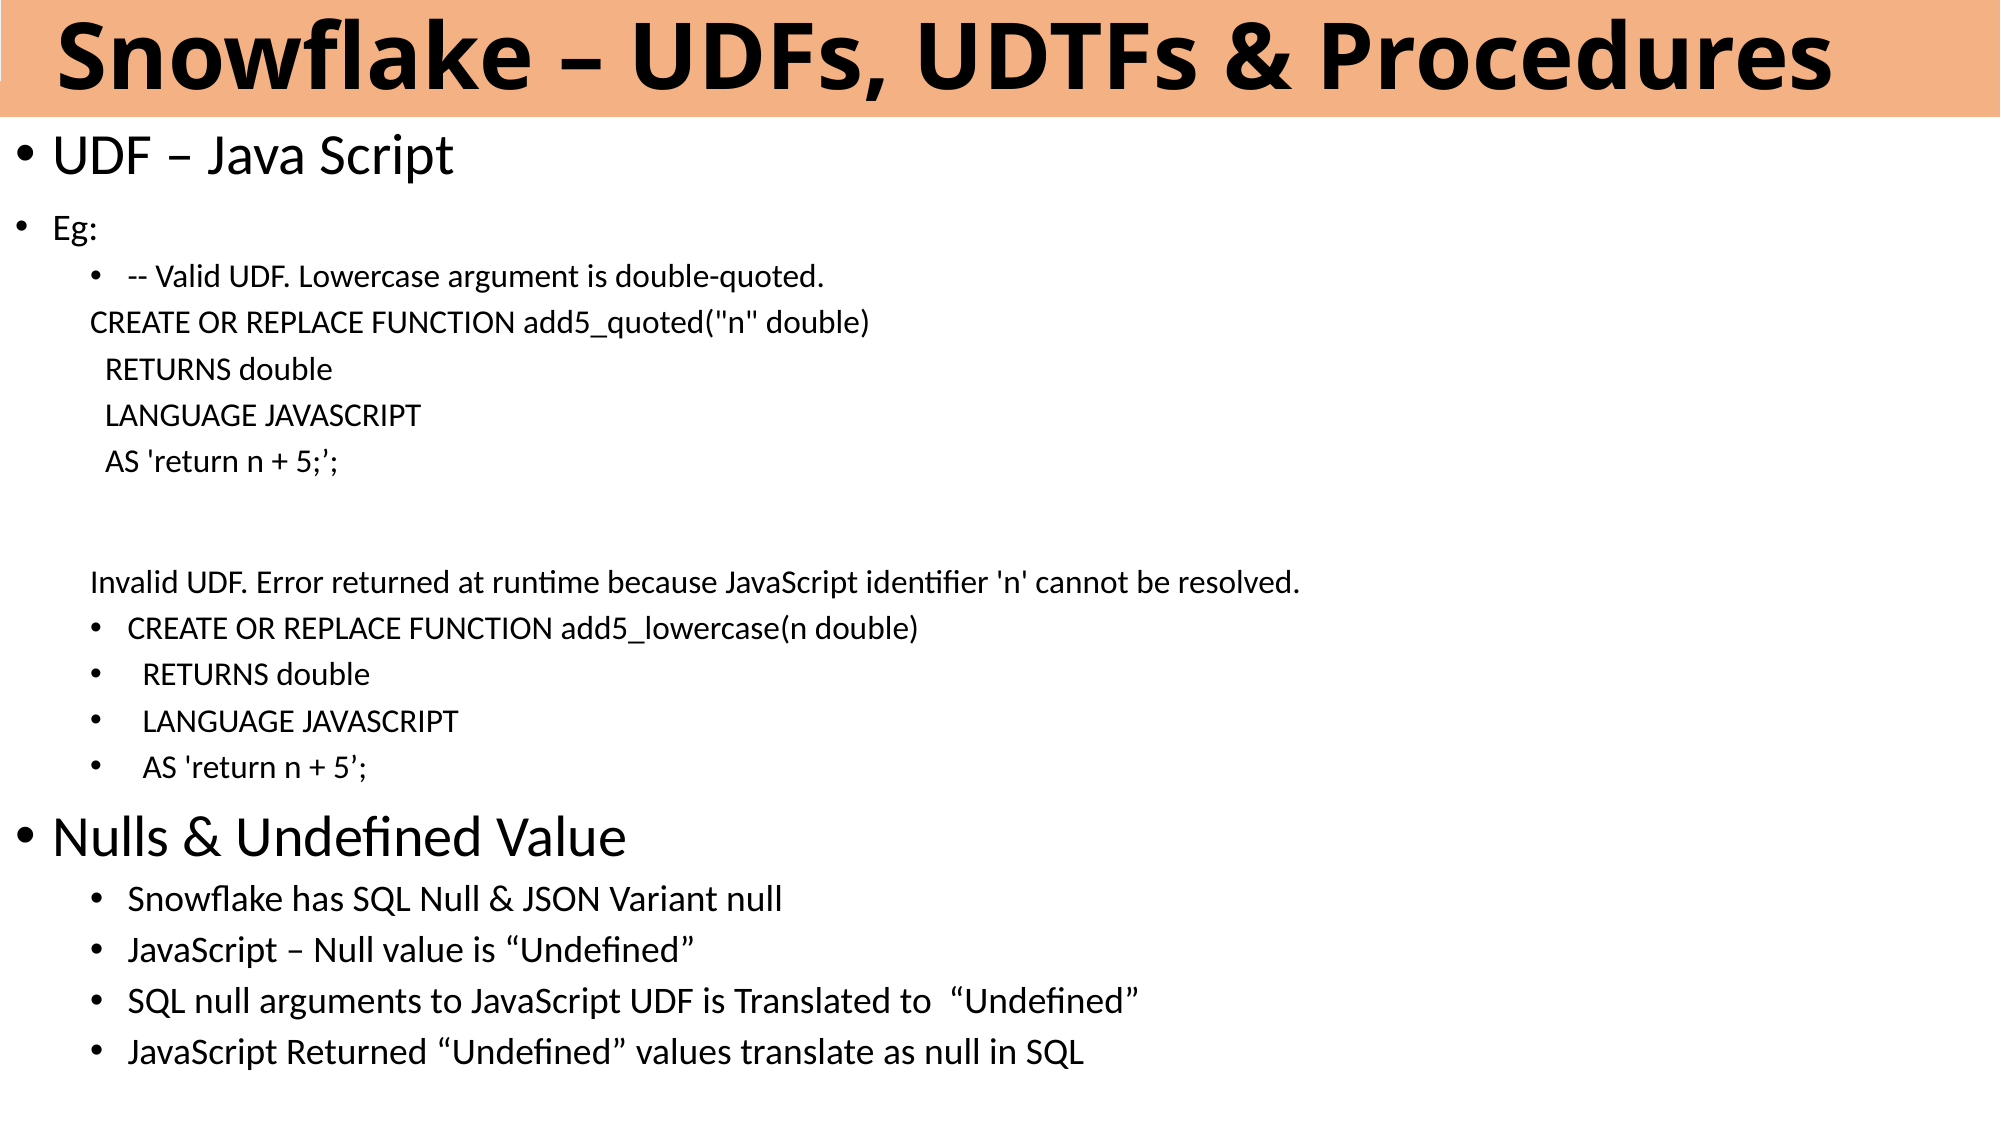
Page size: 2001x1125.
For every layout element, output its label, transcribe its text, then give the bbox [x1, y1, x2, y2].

title Snowflake – UDFs, UDTFs & Procedures [0, 0, 2000, 116]
list UDF – Java Script Eg: -- Valid UDF. Lowercase argument is double-quoted. CREATE OR REPLACE FUNCTION add5_quoted("n" double) RETURNS double LANGUAGE JAVASCRIPT AS 'return n + 5;’; Invalid UDF. Error returned at runtime because JavaScript identifier 'n' cannot be resolved. CREATE OR REPLACE FUNCTION add5_lowercase(n double) RETURNS double LANGUAGE JAVASCRIPT AS 'return n + 5’; Nulls & Undefined Value Snowflake has SQL Null & JSON Variant null JavaScript – Null value is “Undefined” SQL null arguments to JavaScript UDF is Translated to “Undefined” JavaScript Returned “Undefined” values translate as null in SQL [0, 116, 2000, 1125]
